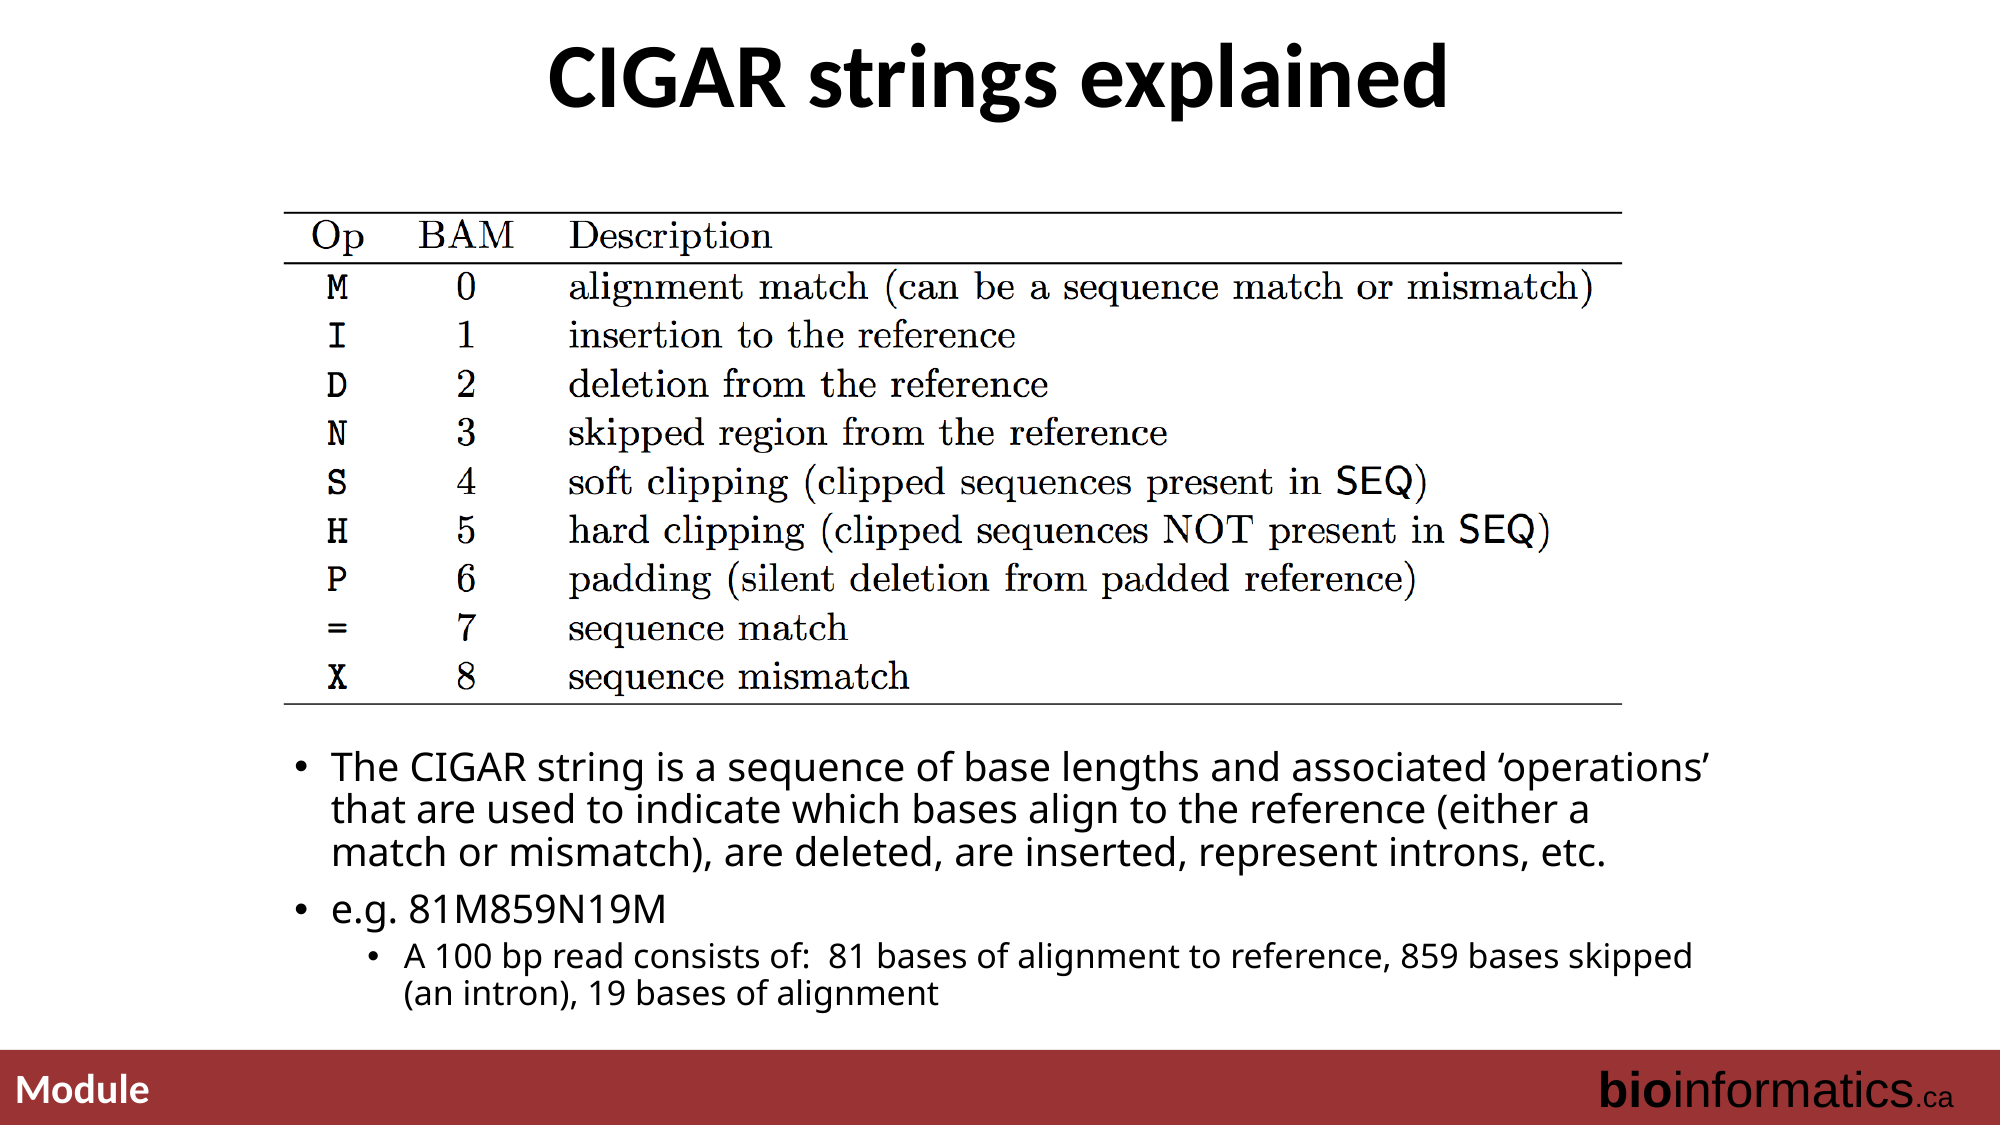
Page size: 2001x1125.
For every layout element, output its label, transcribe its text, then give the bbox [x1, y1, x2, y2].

list The CIGAR string is a sequence of base lengths and associated ‘operations’ that are used to indicate which bases align to the reference (either a match or mismatch), are deleted, are inserted, represent introns, etc. e.g. 81M859N19M A 100 bp read consists of: 81 bases of alignment to reference, 859 bases skipped (an intron), 19 bases of alignment [279, 739, 1730, 1024]
title CIGAR strings explained [275, 0, 1725, 172]
picture [279, 206, 1627, 710]
